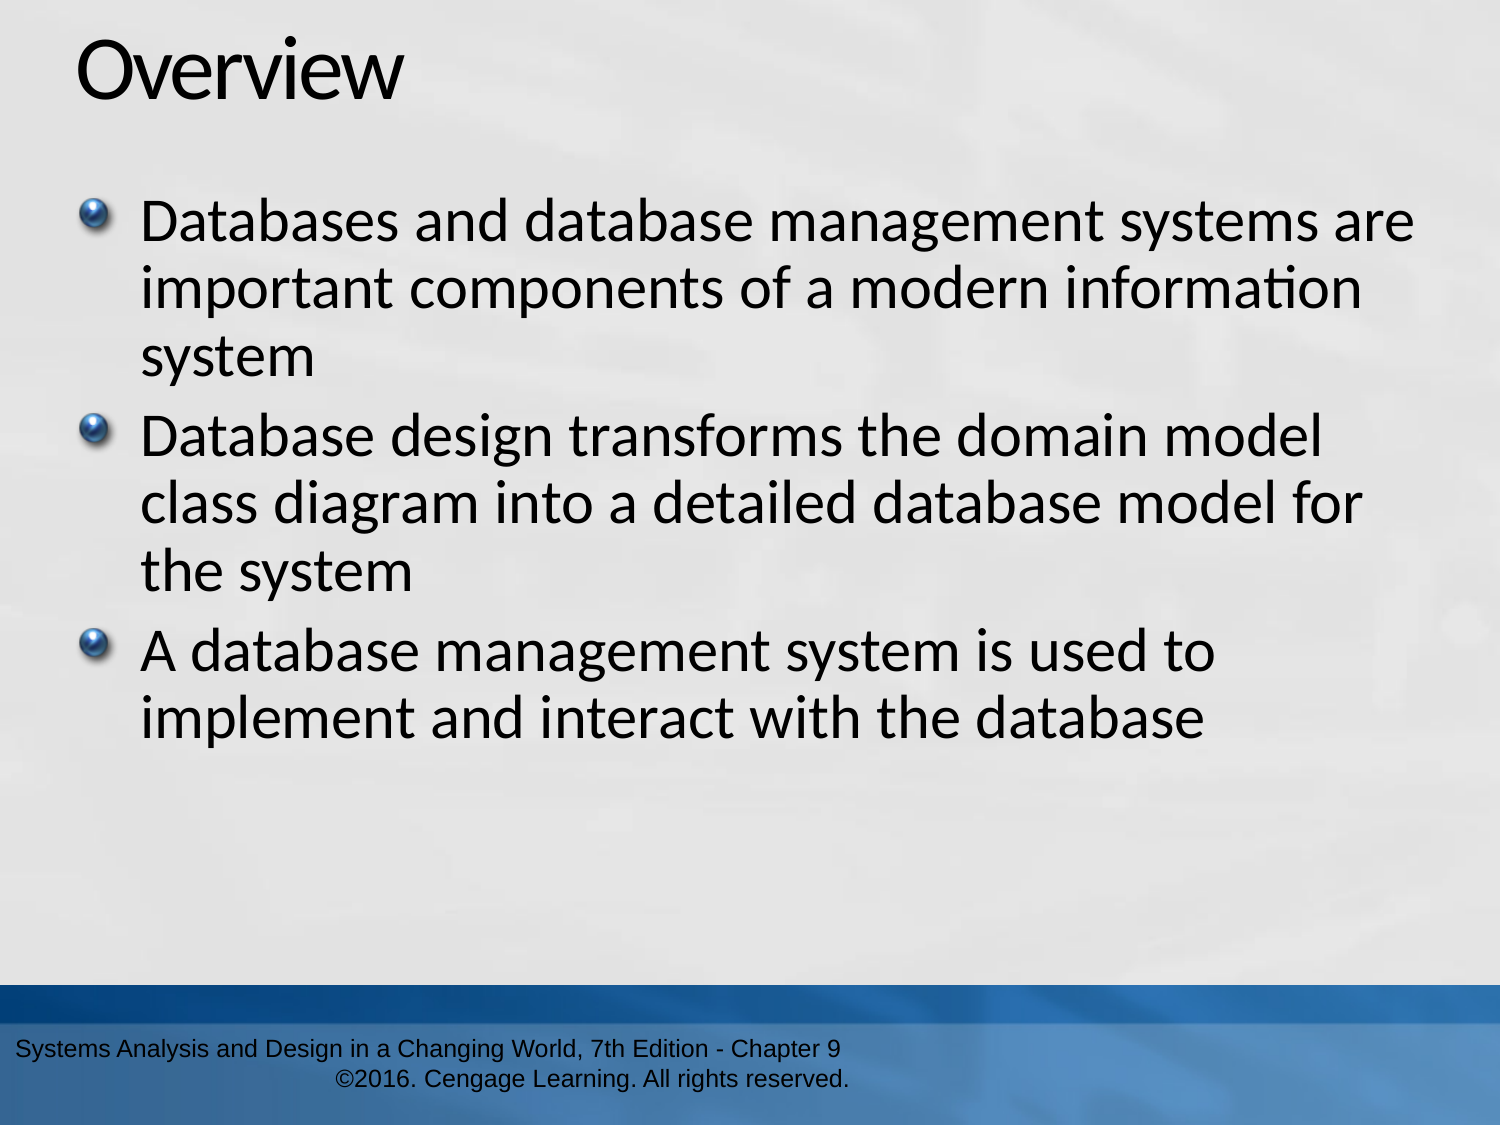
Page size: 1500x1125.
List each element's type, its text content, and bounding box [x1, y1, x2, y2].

list Databases and database management systems are important components of a modern information system Database design transforms the domain model class diagram into a detailed database model for the system A database management system is used to implement and interact with the database [75, 187, 1438, 802]
footer Systems Analysis and Design in a Changing World, 7th Edition - Chapter 9 ©2016. Cengage Learning. All rights reserved. [0, 1025, 900, 1100]
picture [0, 0, 1500, 1125]
title Overview [75, 20, 1313, 121]
